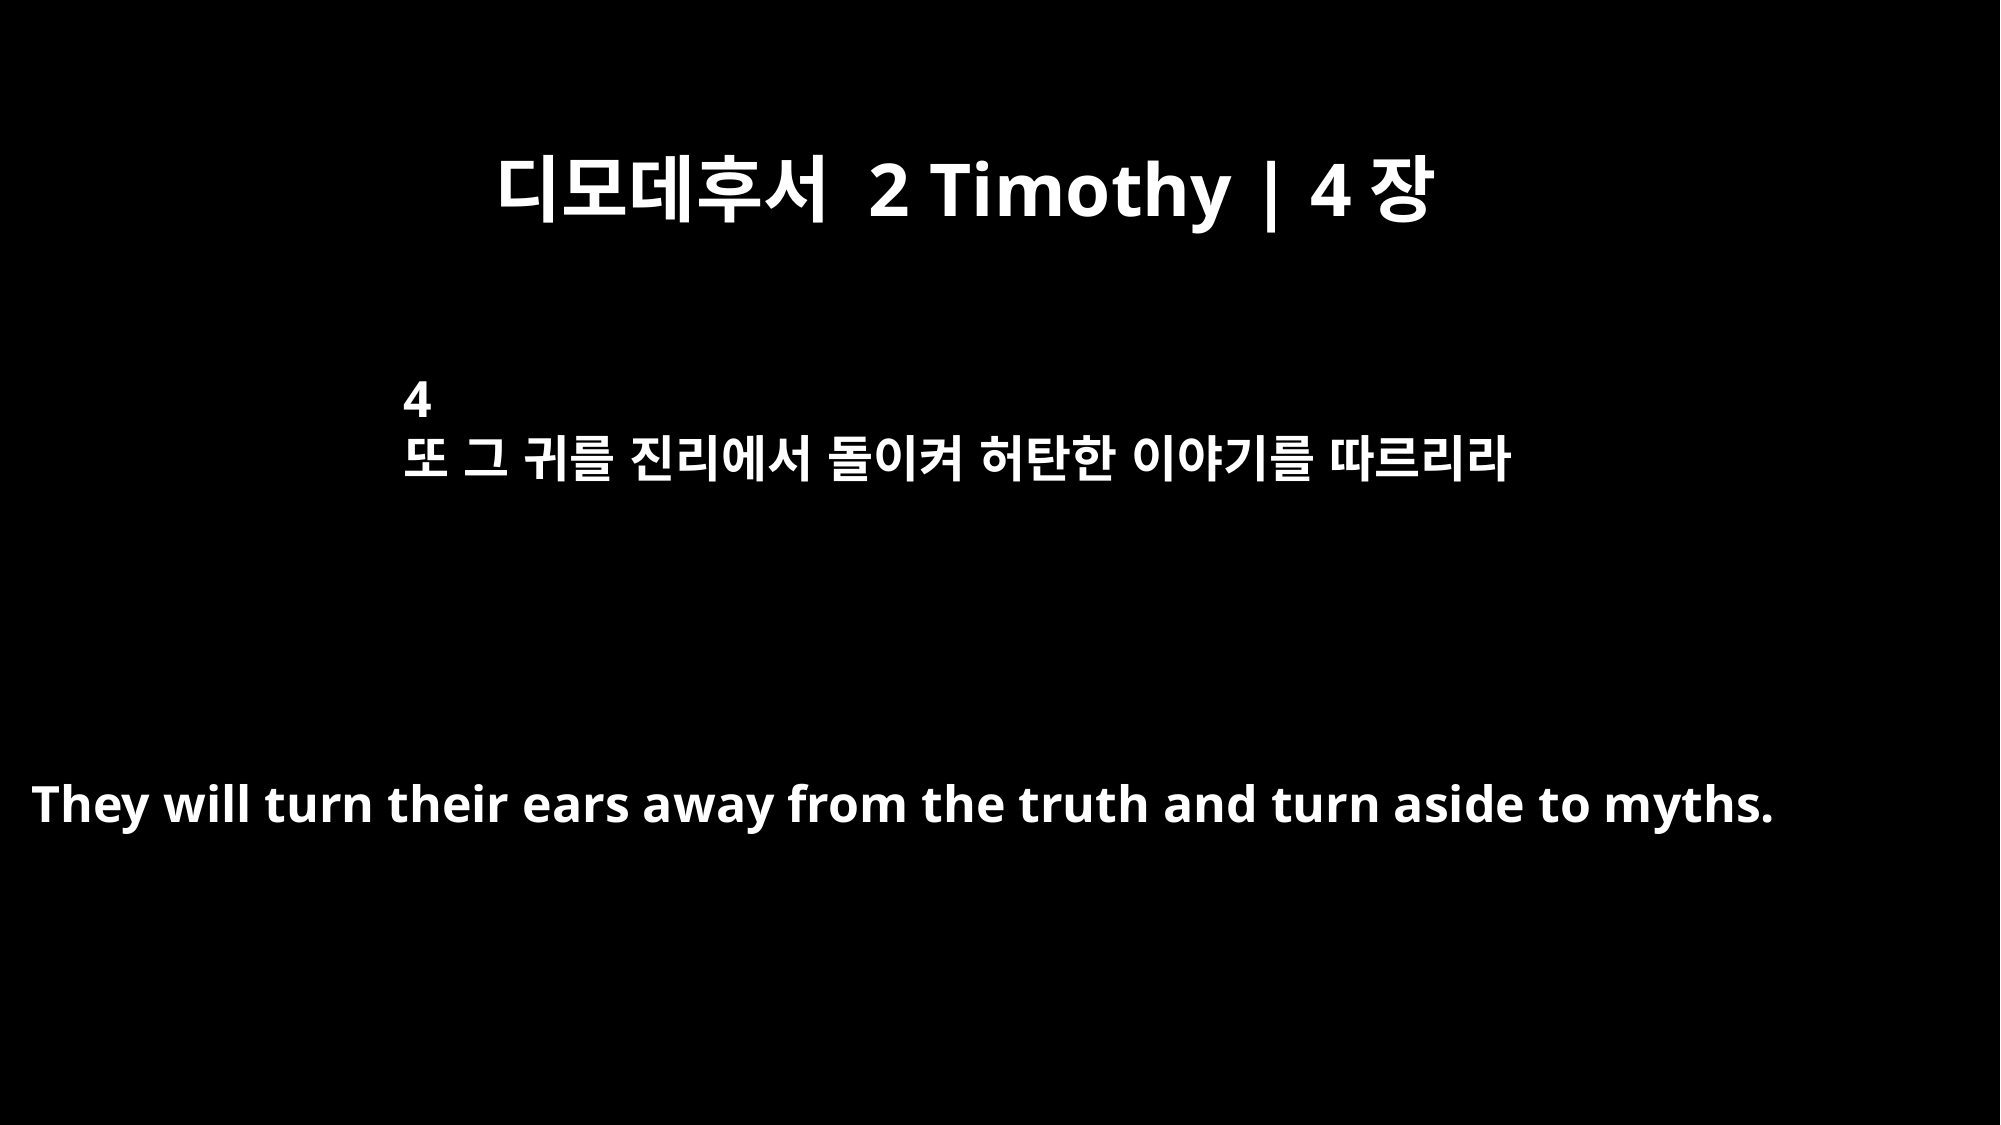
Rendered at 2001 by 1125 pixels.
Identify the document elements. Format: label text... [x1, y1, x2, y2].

text_box They will turn their ears away from the truth and turn aside to myths. [16, 764, 1791, 840]
text_box 4 또 그 귀를 진리에서 돌이켜 허탄한 이야기를 따르리라 [388, 359, 1529, 495]
text_box 디모데후서 2 Timothy | 4장 [479, 136, 1453, 239]
